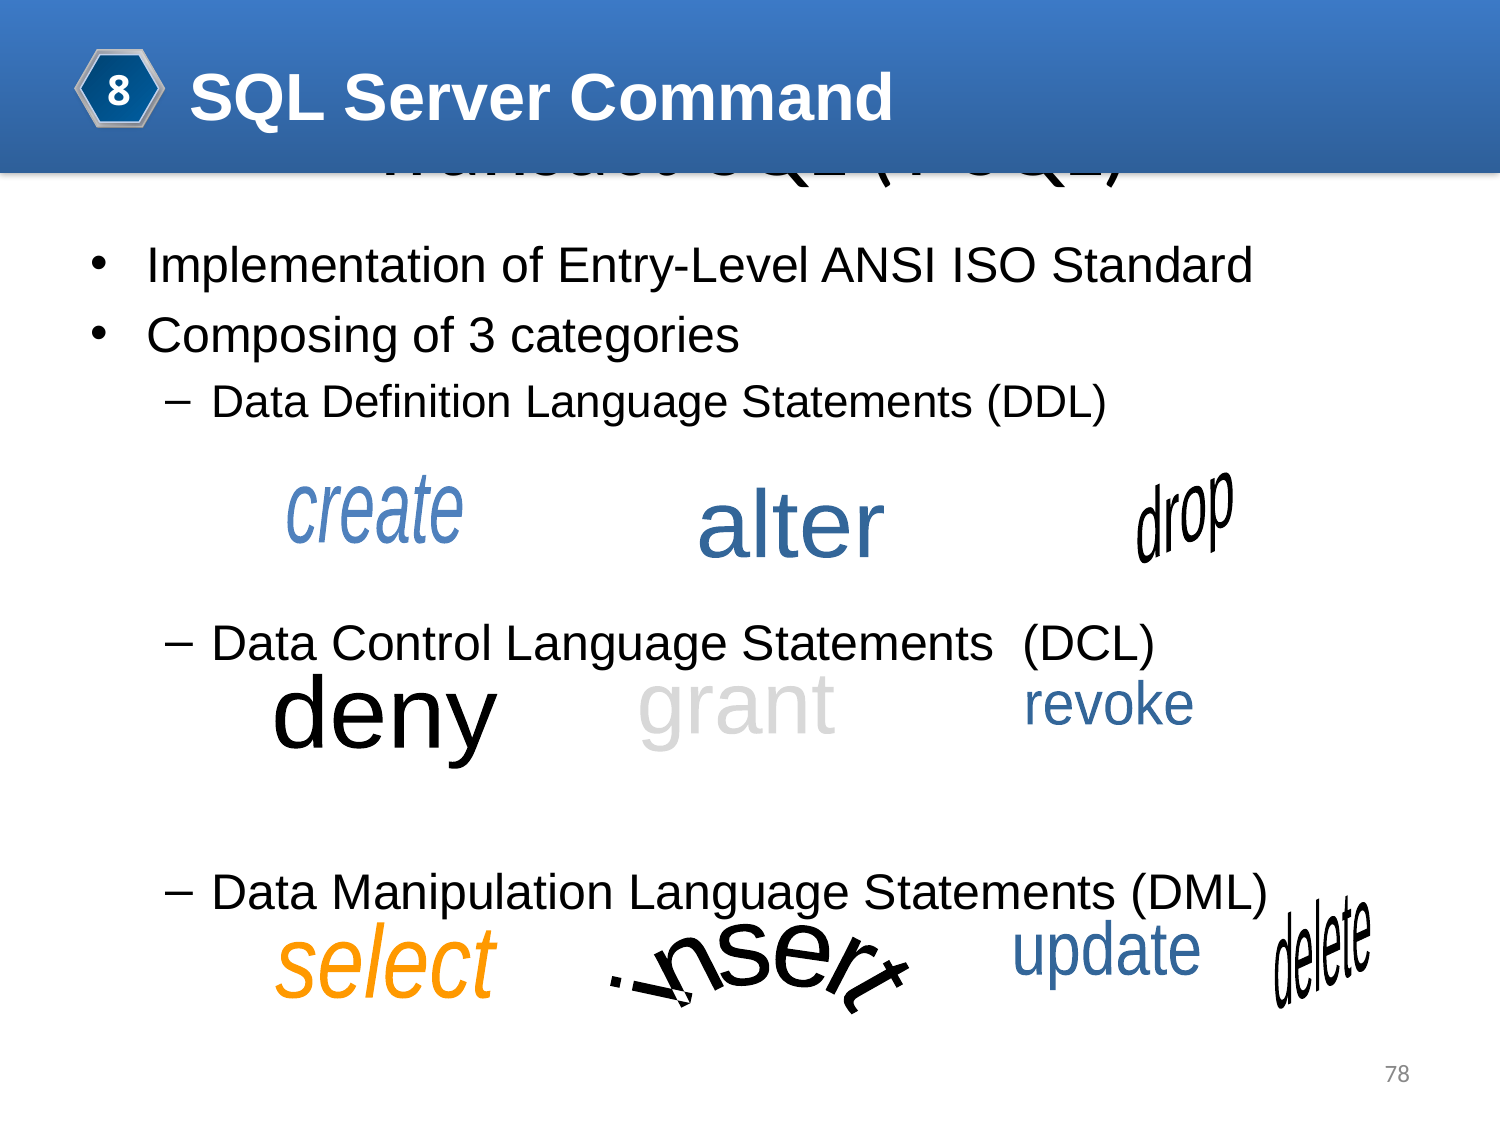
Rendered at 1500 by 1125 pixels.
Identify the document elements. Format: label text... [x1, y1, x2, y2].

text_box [74, 49, 166, 129]
title Transact-SQL (T-SQL) [75, 181, 1425, 233]
text_box [0, 0, 1500, 173]
slide_number 78 [1074, 1042, 1425, 1103]
text_box SQL Server Command [174, 46, 1313, 142]
list Implementation of Entry-Level ANSI ISO Standard Composing of 3 categories Data Definition Language Statements (DDL) Data Control Language Statements (DCL) Data Manipulation Language Statements (DML) [75, 224, 1400, 400]
